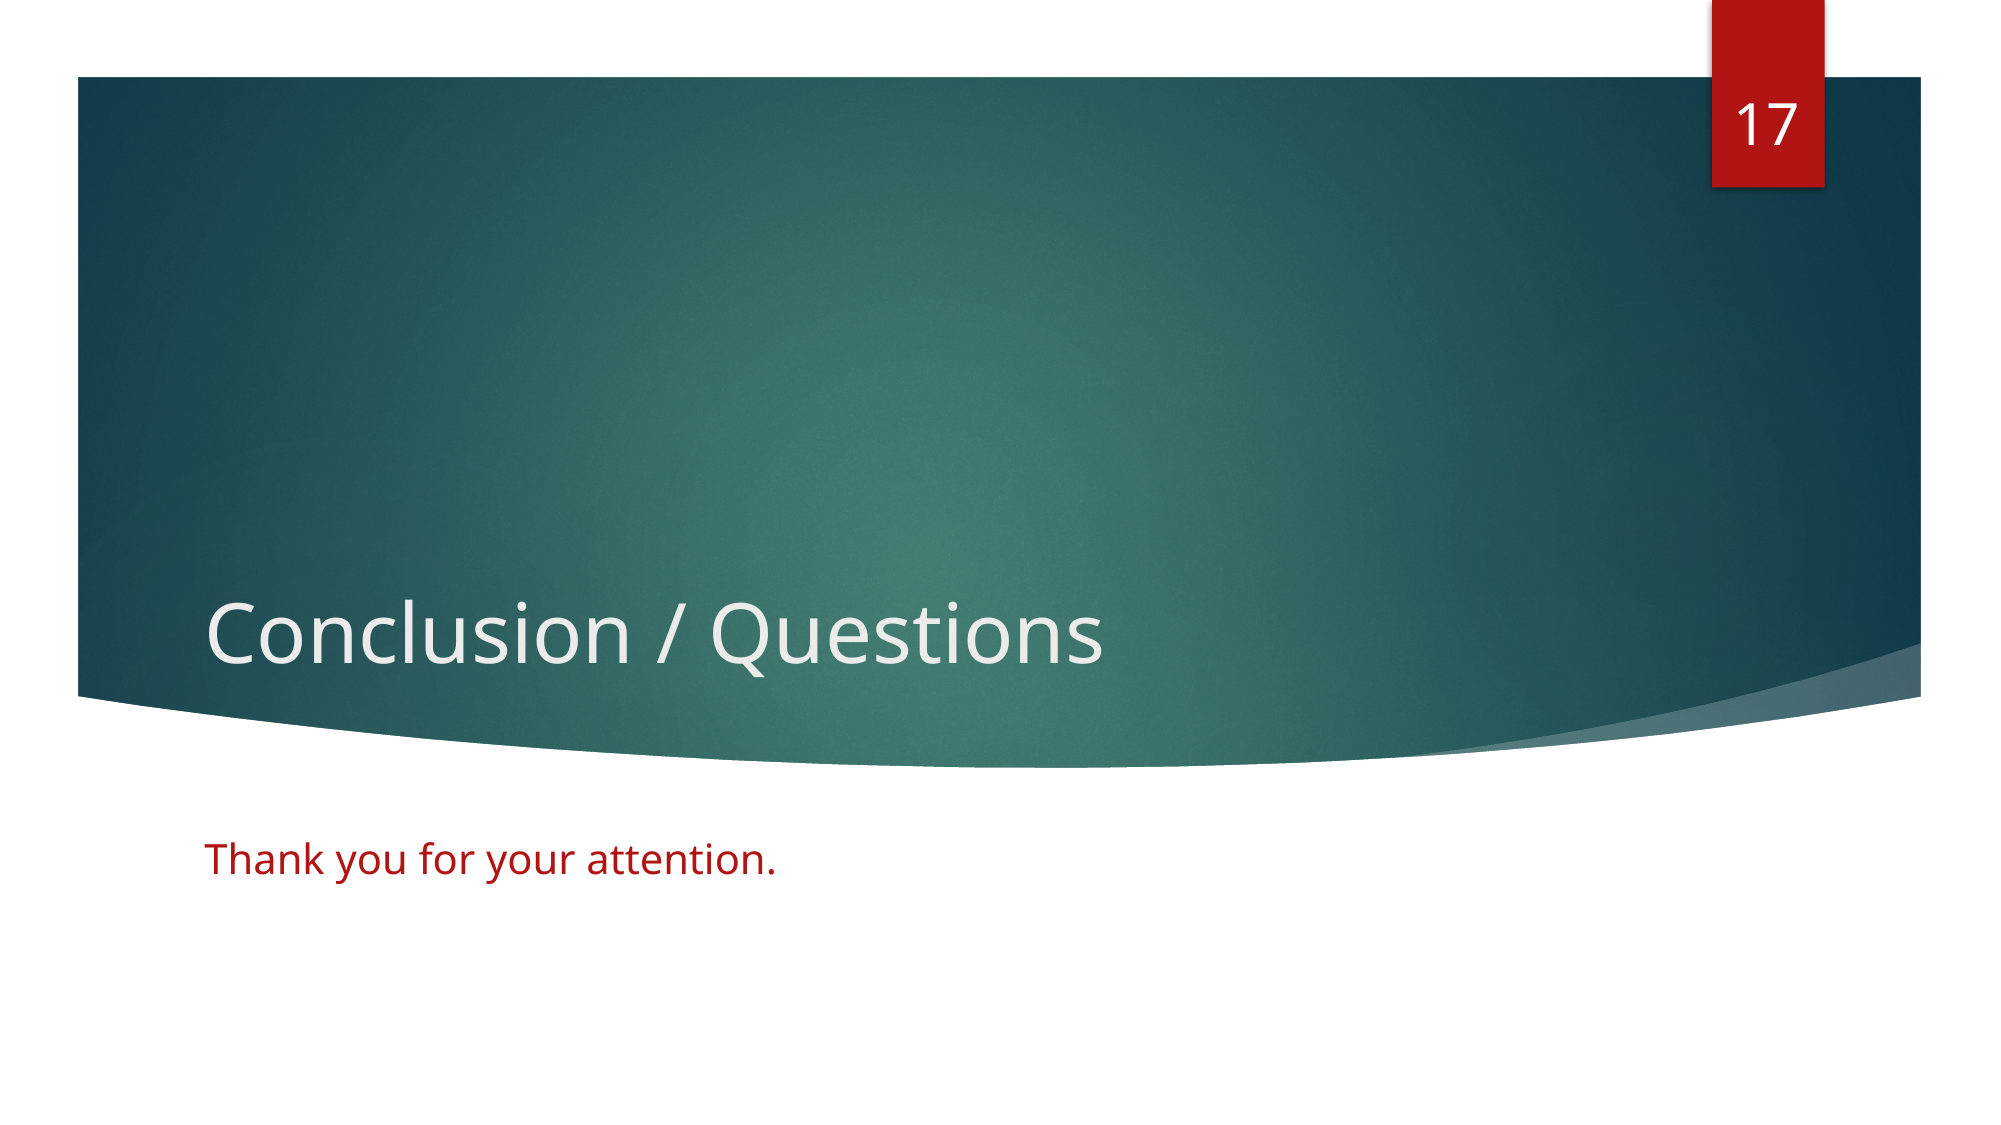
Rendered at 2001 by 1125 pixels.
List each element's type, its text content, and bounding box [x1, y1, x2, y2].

slide_number 17 [1698, 48, 1836, 175]
list Thank you for your attention. [189, 825, 1638, 967]
title Conclusion / Questions [189, 389, 1644, 688]
